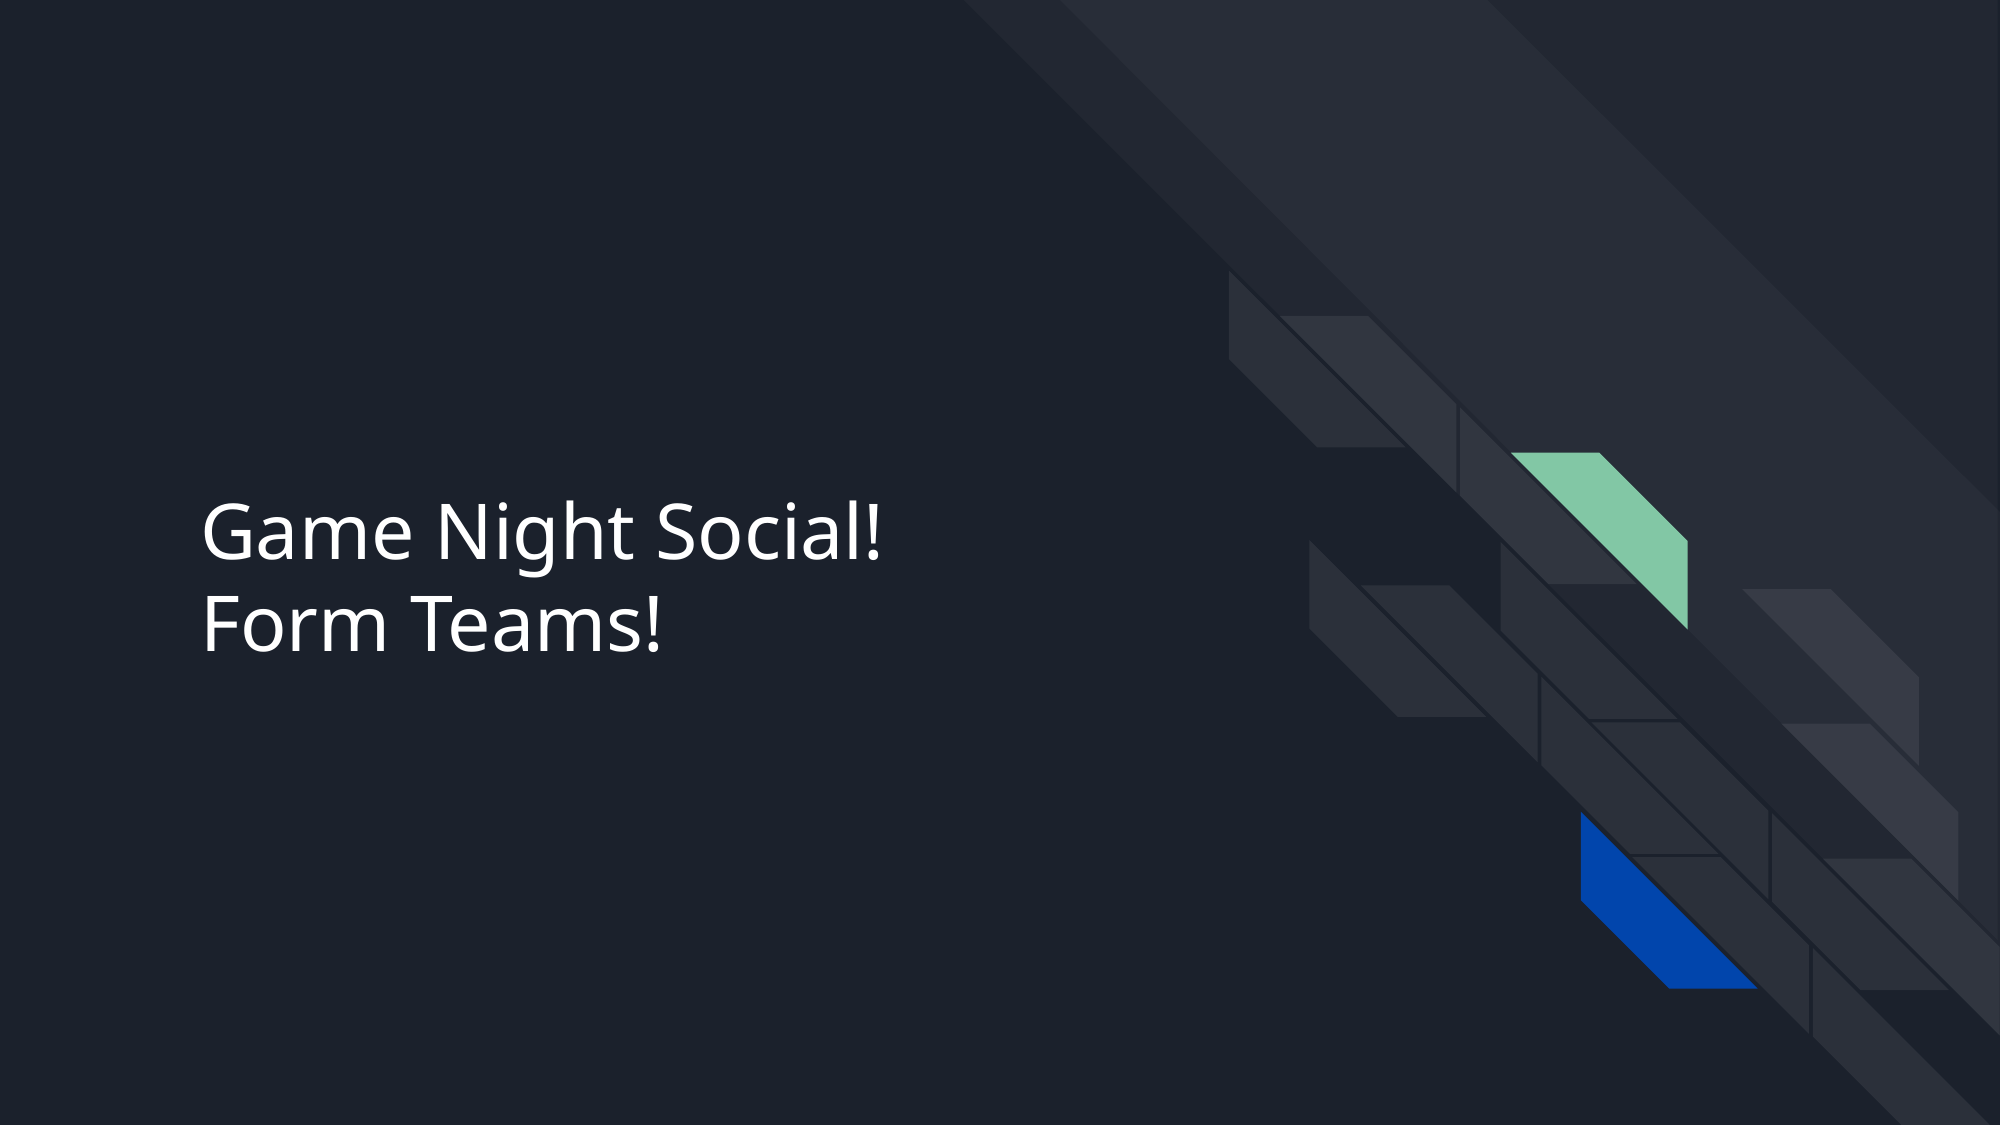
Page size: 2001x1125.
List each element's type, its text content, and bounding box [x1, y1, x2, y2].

title Game Night Social! Form Teams! [180, 449, 1184, 701]
